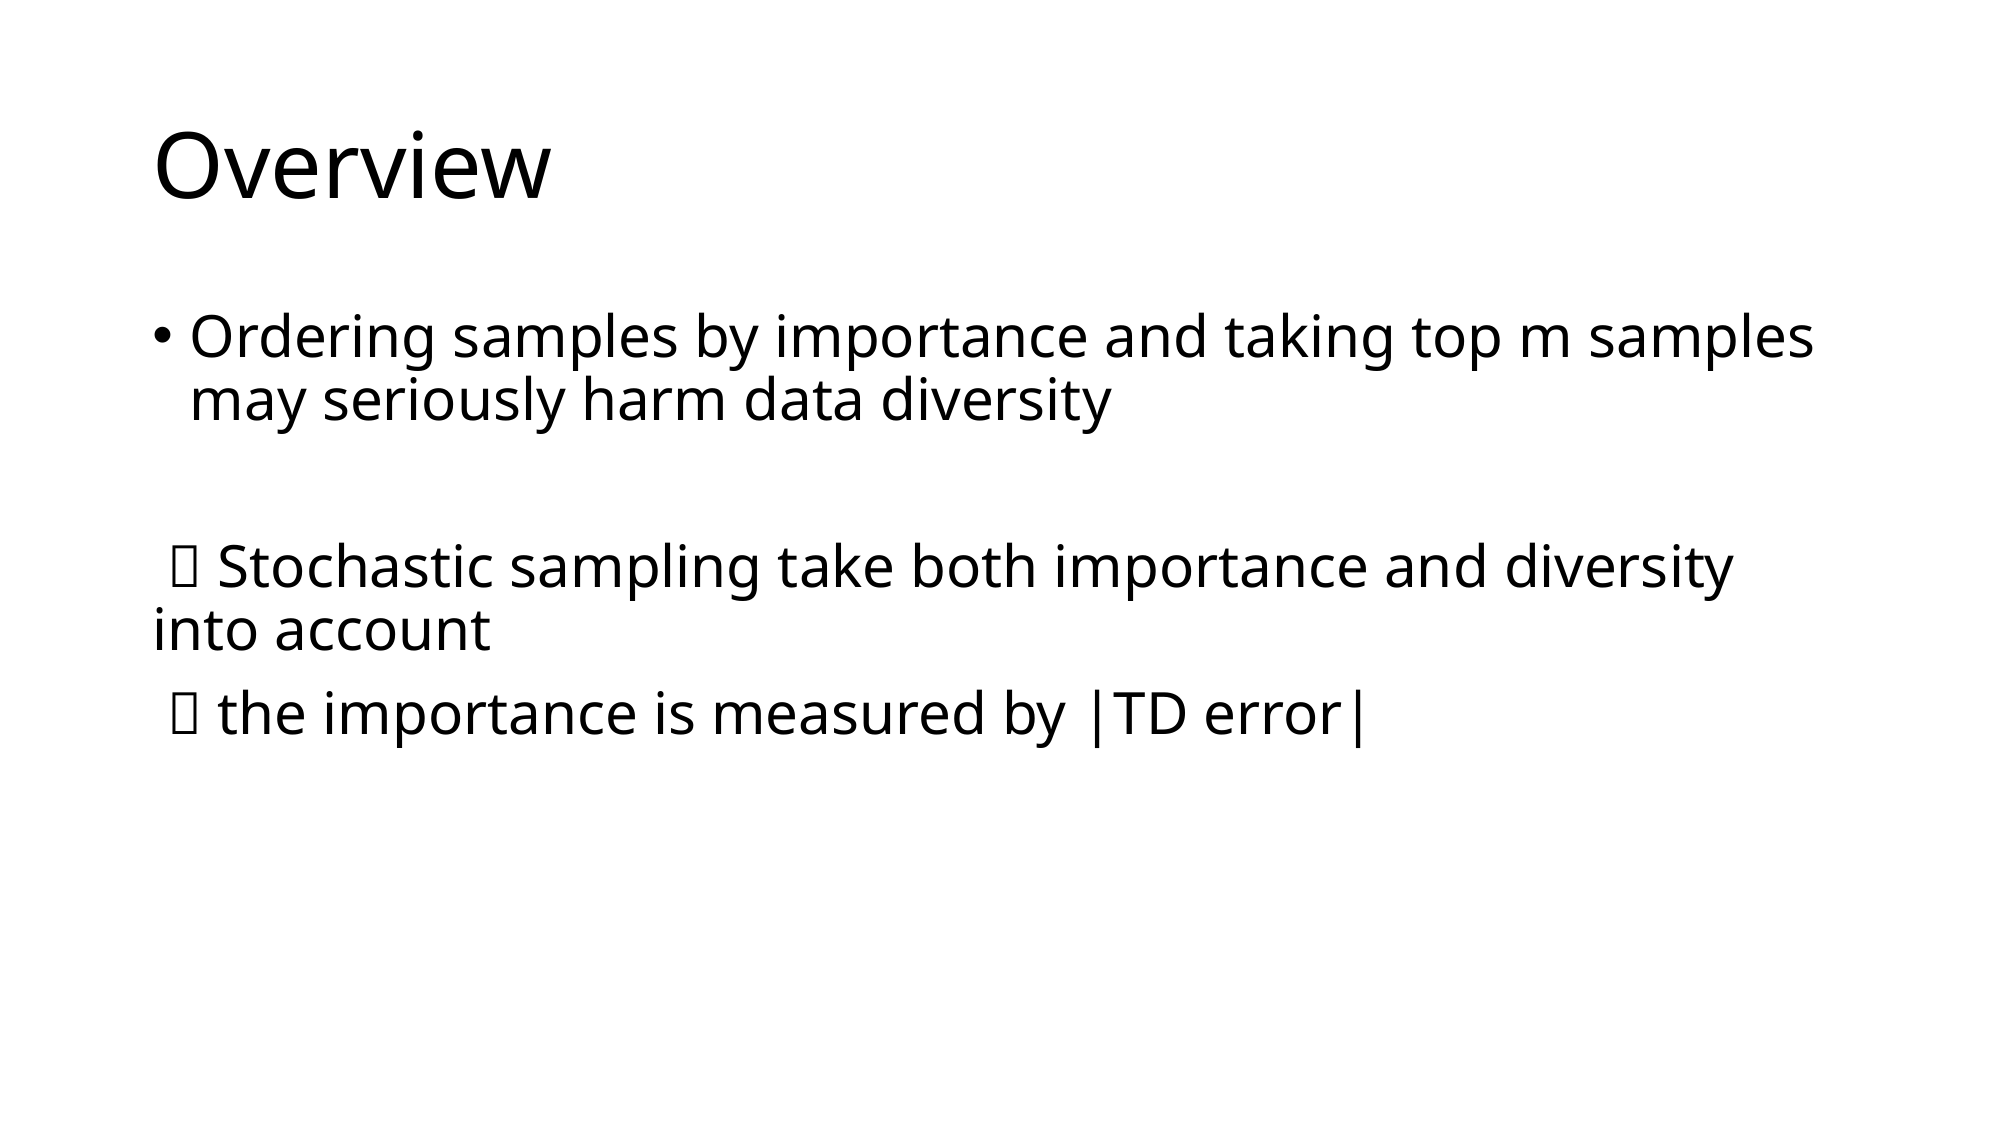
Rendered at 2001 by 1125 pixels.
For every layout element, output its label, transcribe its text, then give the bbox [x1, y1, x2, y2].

list Ordering samples by importance and taking top m samples may seriously harm data diversity  Stochastic sampling take both importance and diversity into account  the importance is measured by |TD error| [137, 299, 1863, 1014]
title Overview [137, 59, 1863, 278]
